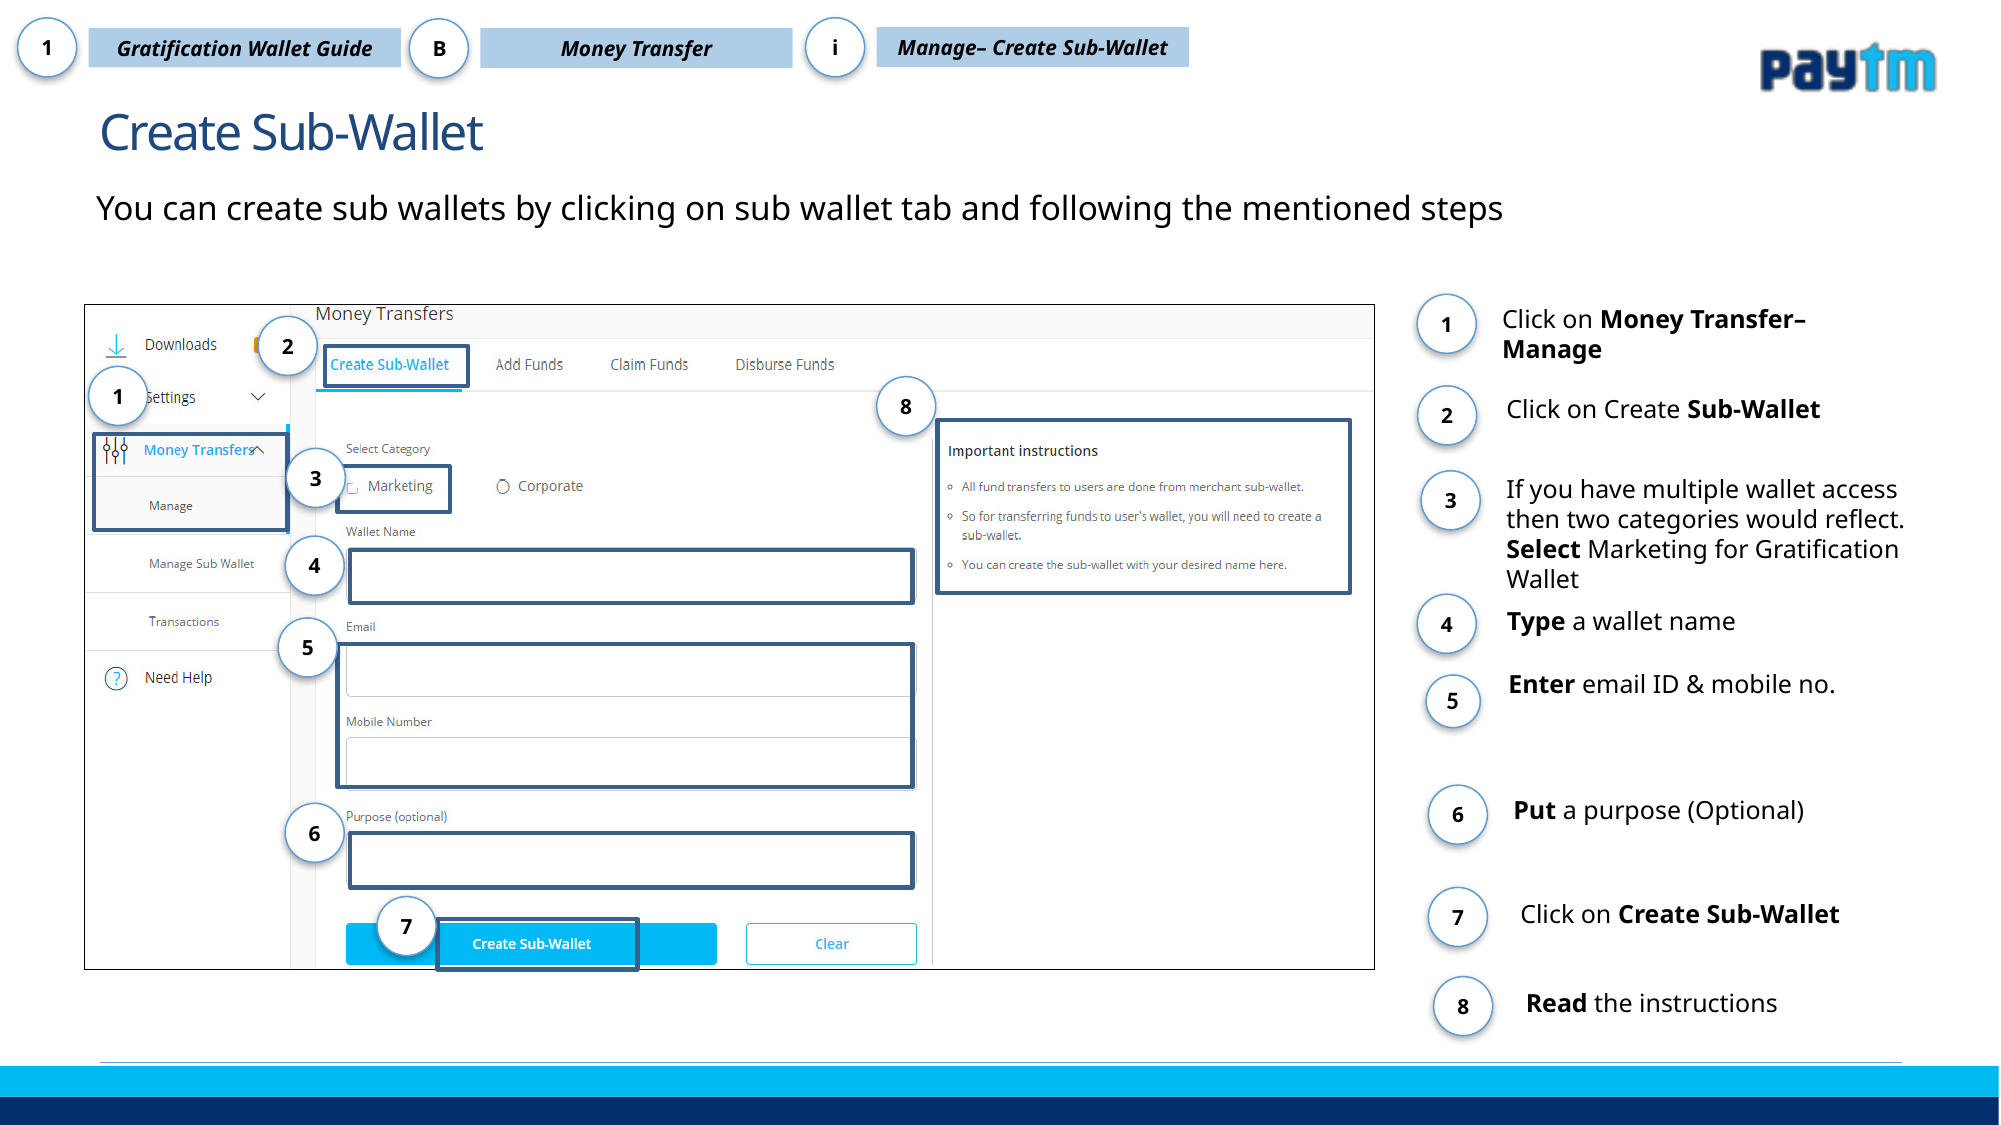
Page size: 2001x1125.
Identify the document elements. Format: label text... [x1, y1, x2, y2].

text_box Gratification Wallet Guide [88, 27, 401, 68]
text_box Create Sub-Wallet [83, 91, 1915, 176]
text_box Click on Money Transfer– Manage [1487, 296, 1928, 372]
text_box 8 [1432, 975, 1494, 1037]
text_box 5 [1425, 677, 1499, 722]
text_box i [804, 16, 866, 78]
text_box 2 [1416, 385, 1478, 446]
text_box Click on Create Sub-Wallet [1491, 385, 1932, 431]
text_box B [408, 18, 470, 79]
text_box If you have multiple wallet access then two categories would reflect. Select Marketing for Gratification Wallet [1491, 466, 1932, 601]
text_box [1435, 722, 1472, 729]
text_box 3 [1420, 469, 1481, 531]
text_box Money Transfer [480, 28, 793, 68]
text_box Put a purpose (Optional) [1498, 787, 1939, 833]
text_box Read the instructions [1510, 979, 1951, 1025]
text_box 1 [16, 17, 78, 78]
text_box 6 [1427, 784, 1489, 845]
text_box Type a wallet name [1492, 601, 1932, 644]
text_box Click on Create Sub-Wallet [1505, 890, 1946, 936]
text_box You can create sub wallets by clicking on sub wallet tab and following the mentioned steps [94, 187, 1936, 228]
picture [1759, 39, 1940, 95]
picture [84, 304, 1376, 970]
text_box Manage– Create Sub-Wallet [876, 27, 1189, 67]
text_box 1 [1416, 293, 1478, 355]
text_box 7 [1427, 886, 1489, 948]
text_box 4 [1416, 593, 1478, 655]
text_box Enter email ID & mobile no. [1493, 661, 1934, 736]
